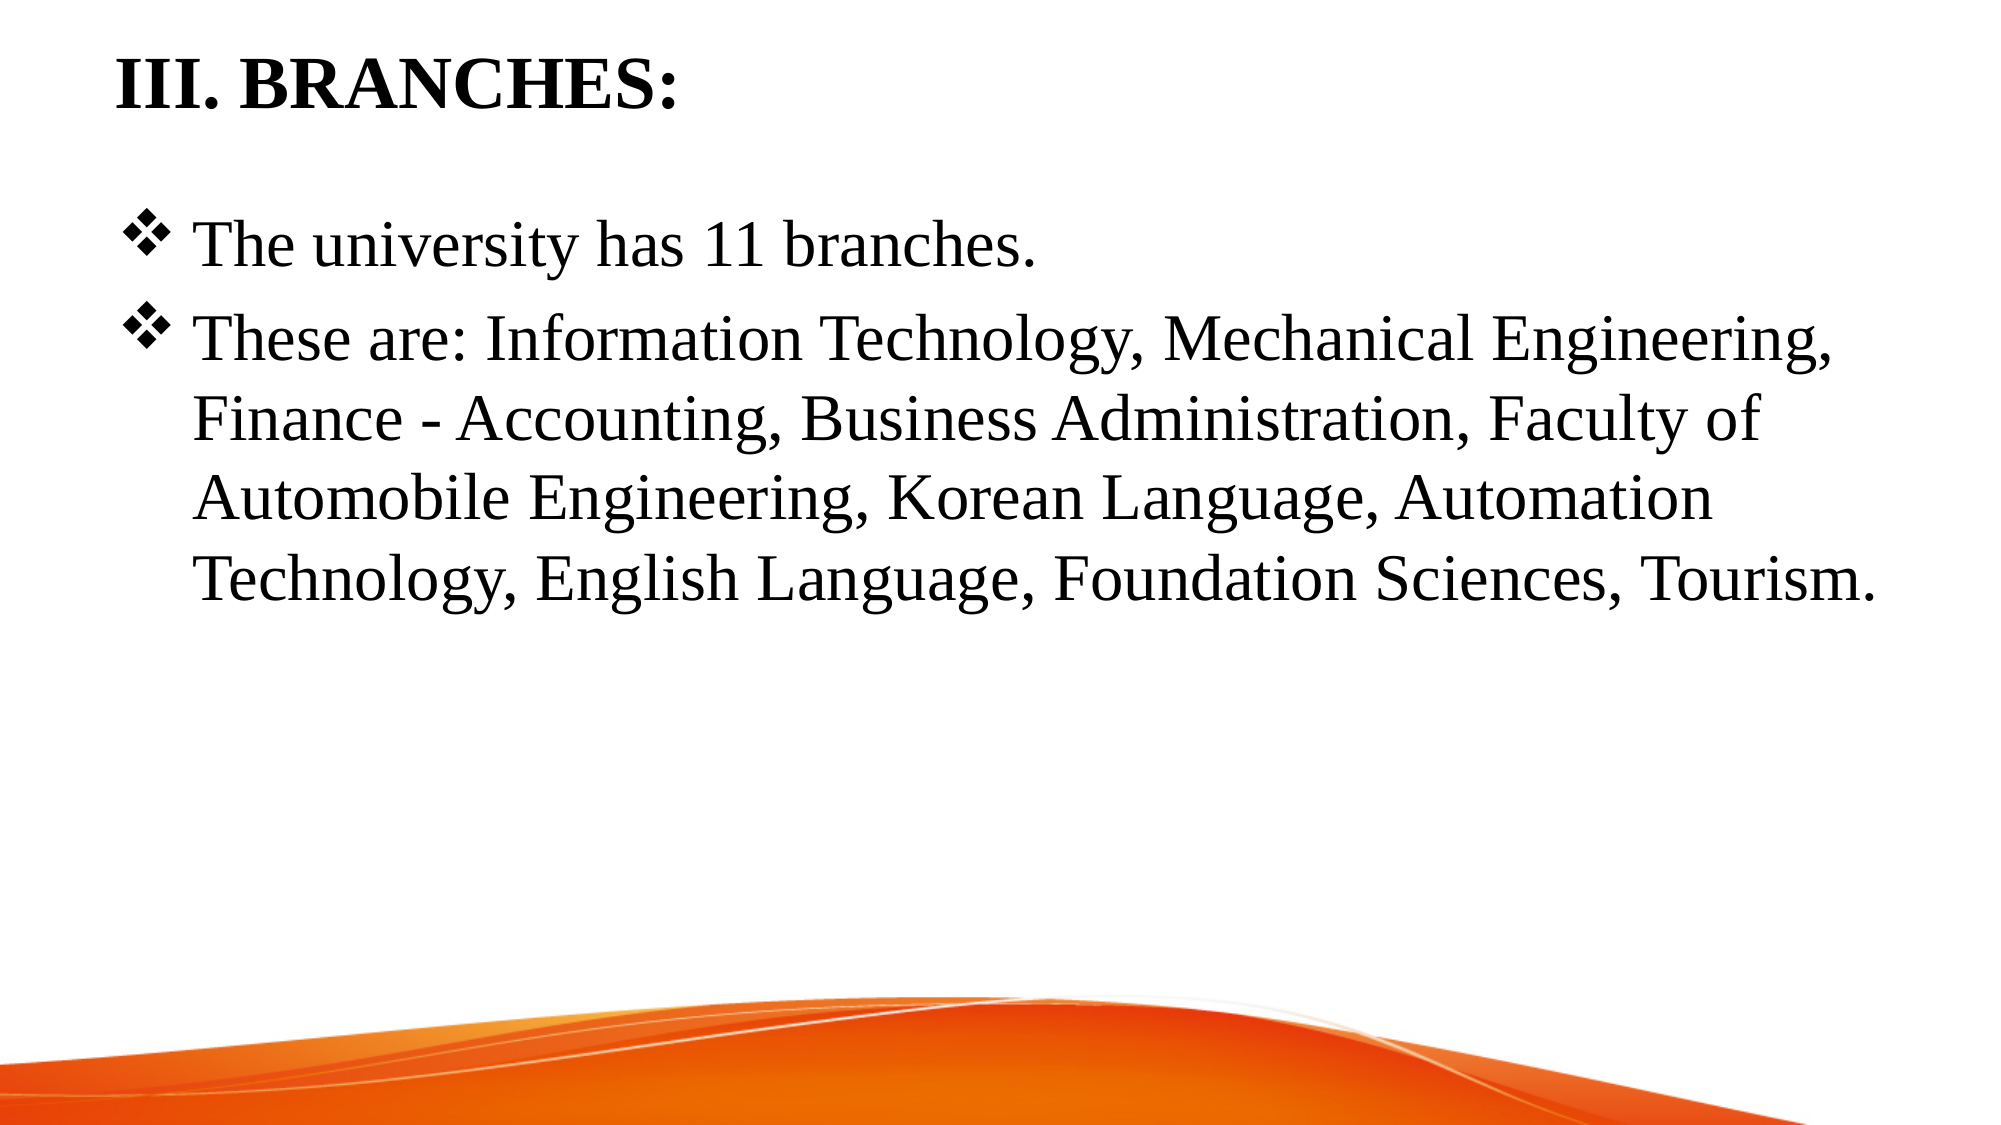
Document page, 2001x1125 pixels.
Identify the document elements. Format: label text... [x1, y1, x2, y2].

list The university has 11 branches. These are: Information Technology, Mechanical Engineering, Finance - Accounting, Business Administration, Faculty of Automobile Engineering, Korean Language, Automation Technology, English Language, Foundation Sciences, Tourism. [102, 192, 1901, 1006]
title III. BRANCHES: [99, 30, 1901, 127]
picture [0, 0, 2000, 1125]
